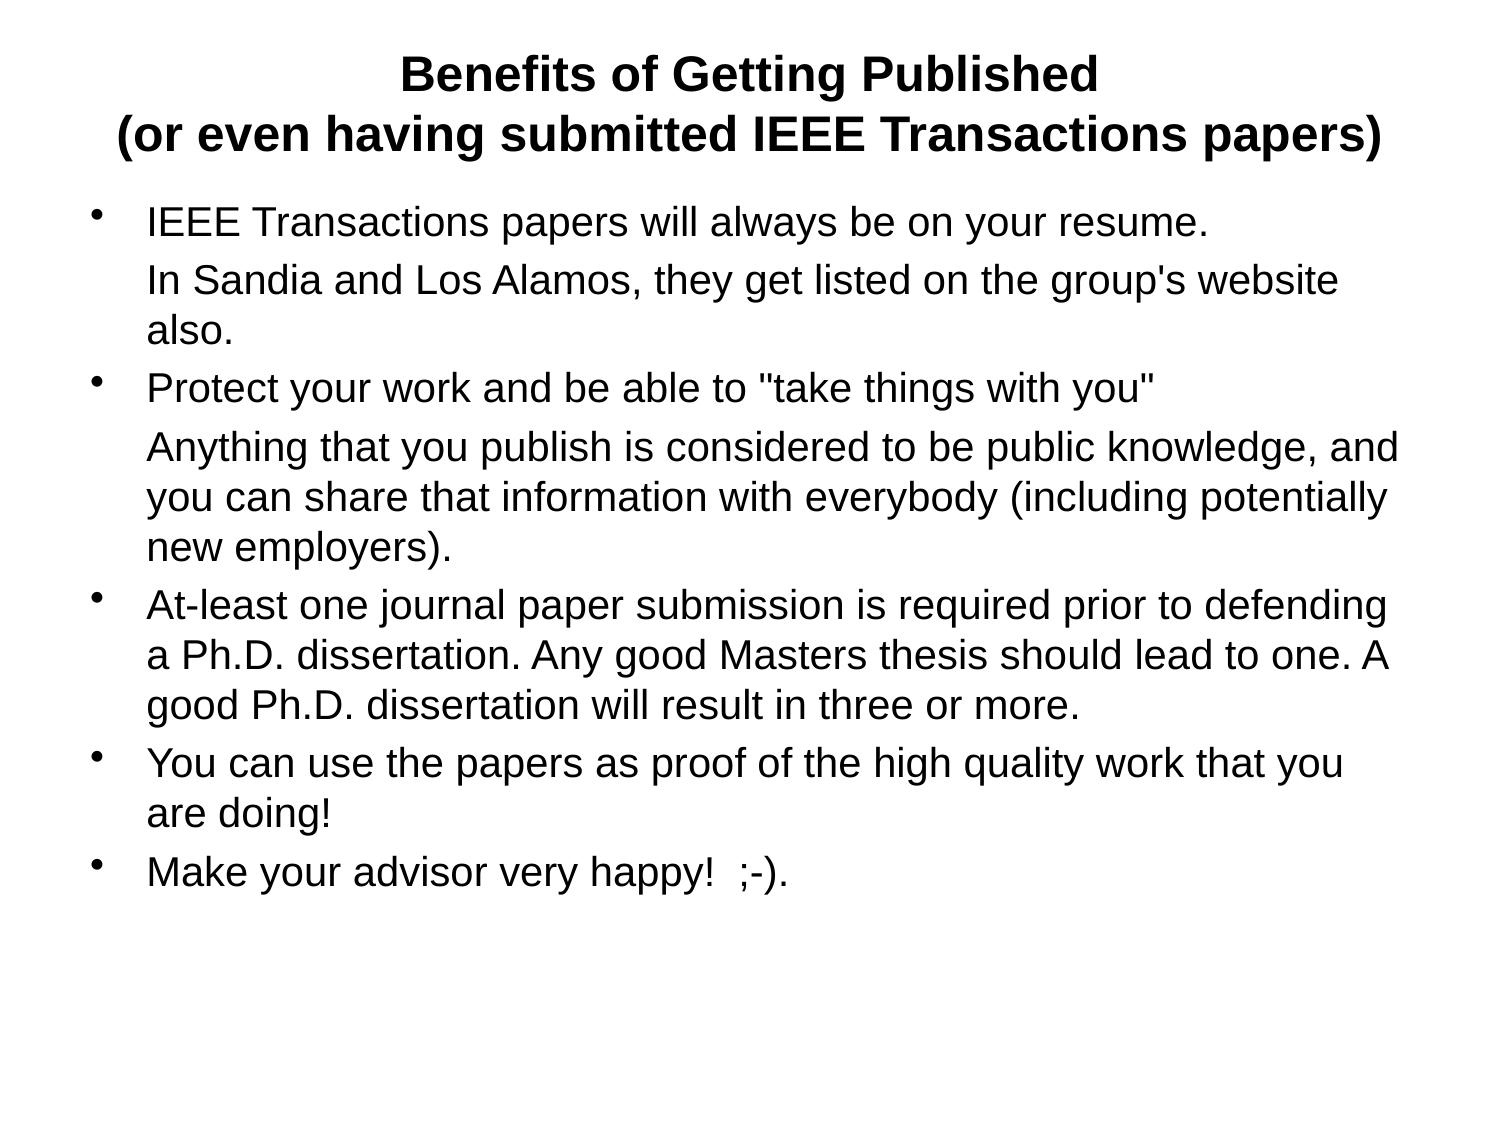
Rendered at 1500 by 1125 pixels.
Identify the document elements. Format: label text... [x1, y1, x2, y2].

list IEEE Transactions papers will always be on your resume. In Sandia and Los Alamos, they get listed on the group's website also. Protect your work and be able to "take things with you" Anything that you publish is considered to be public knowledge, and you can share that information with everybody (including potentially new employers). At-least one journal paper submission is required prior to defending a Ph.D. dissertation. Any good Masters thesis should lead to one. A good Ph.D. dissertation will result in three or more. You can use the papers as proof of the high quality work that you are doing! Make your advisor very happy! ;-). [75, 186, 1425, 1018]
title Benefits of Getting Published (or even having submitted IEEE Transactions papers) [75, 45, 1425, 159]
